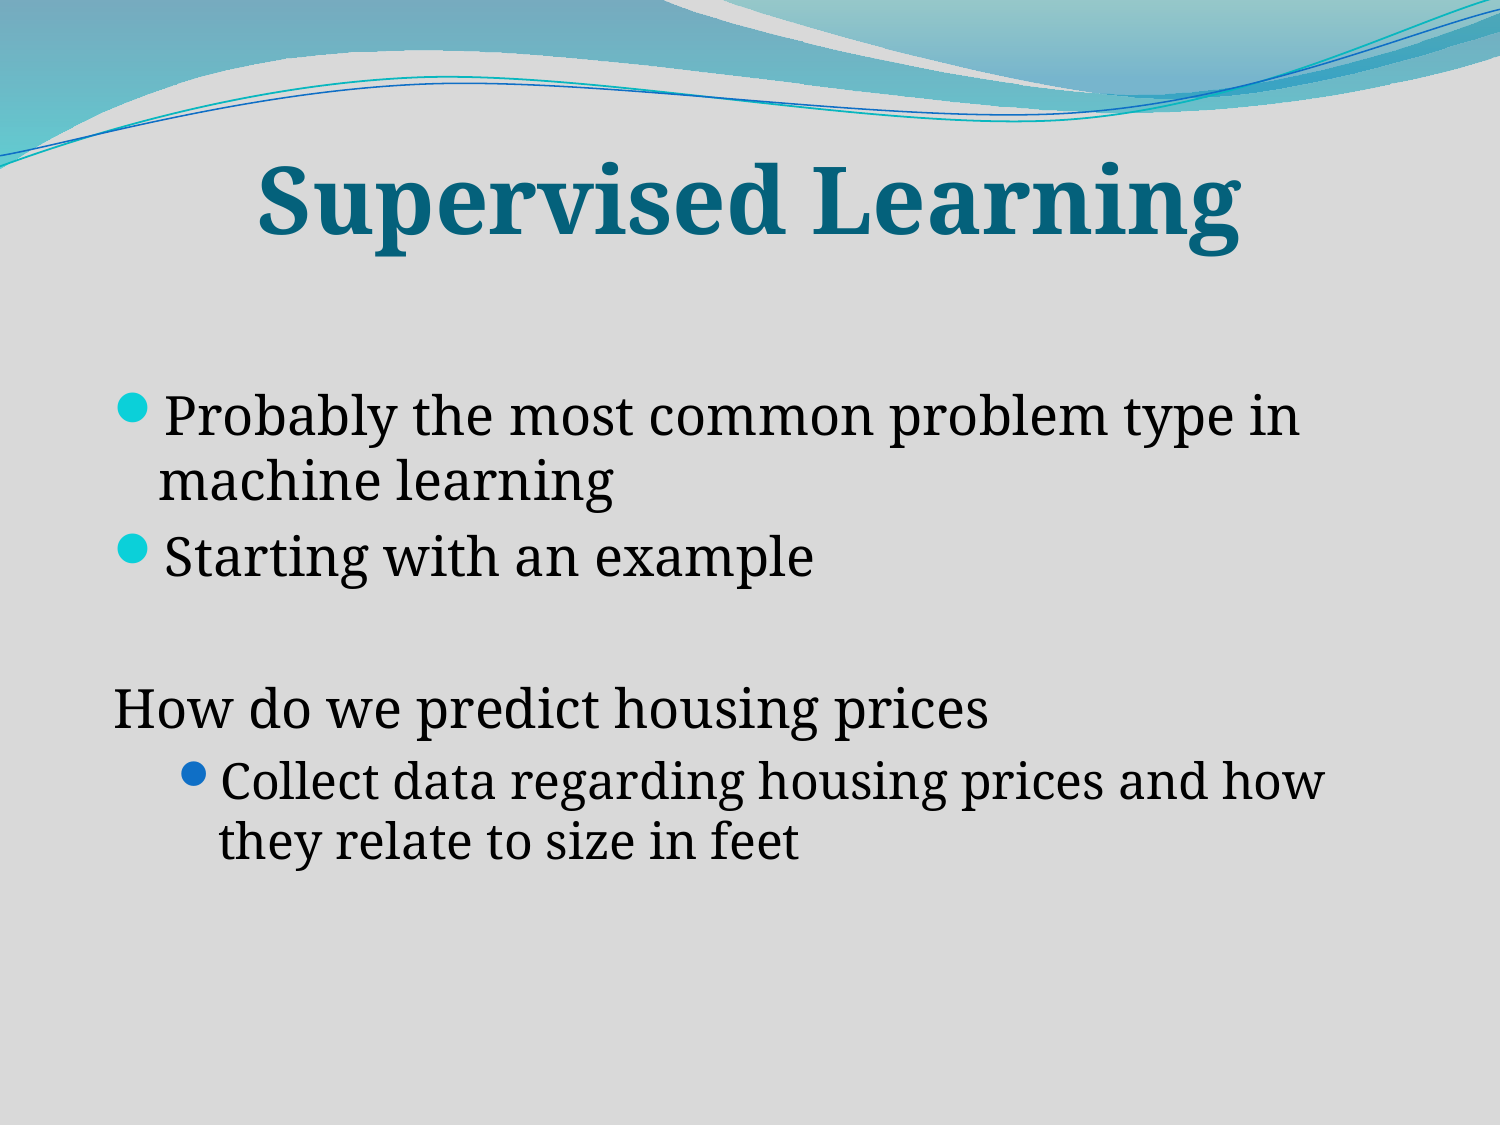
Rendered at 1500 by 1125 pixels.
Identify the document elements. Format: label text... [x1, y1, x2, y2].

title Supervised Learning [75, 66, 1425, 254]
list Probably the most common problem type in machine learning Starting with an example How do we predict housing prices Collect data regarding housing prices and how they relate to size in feet [98, 374, 1400, 882]
